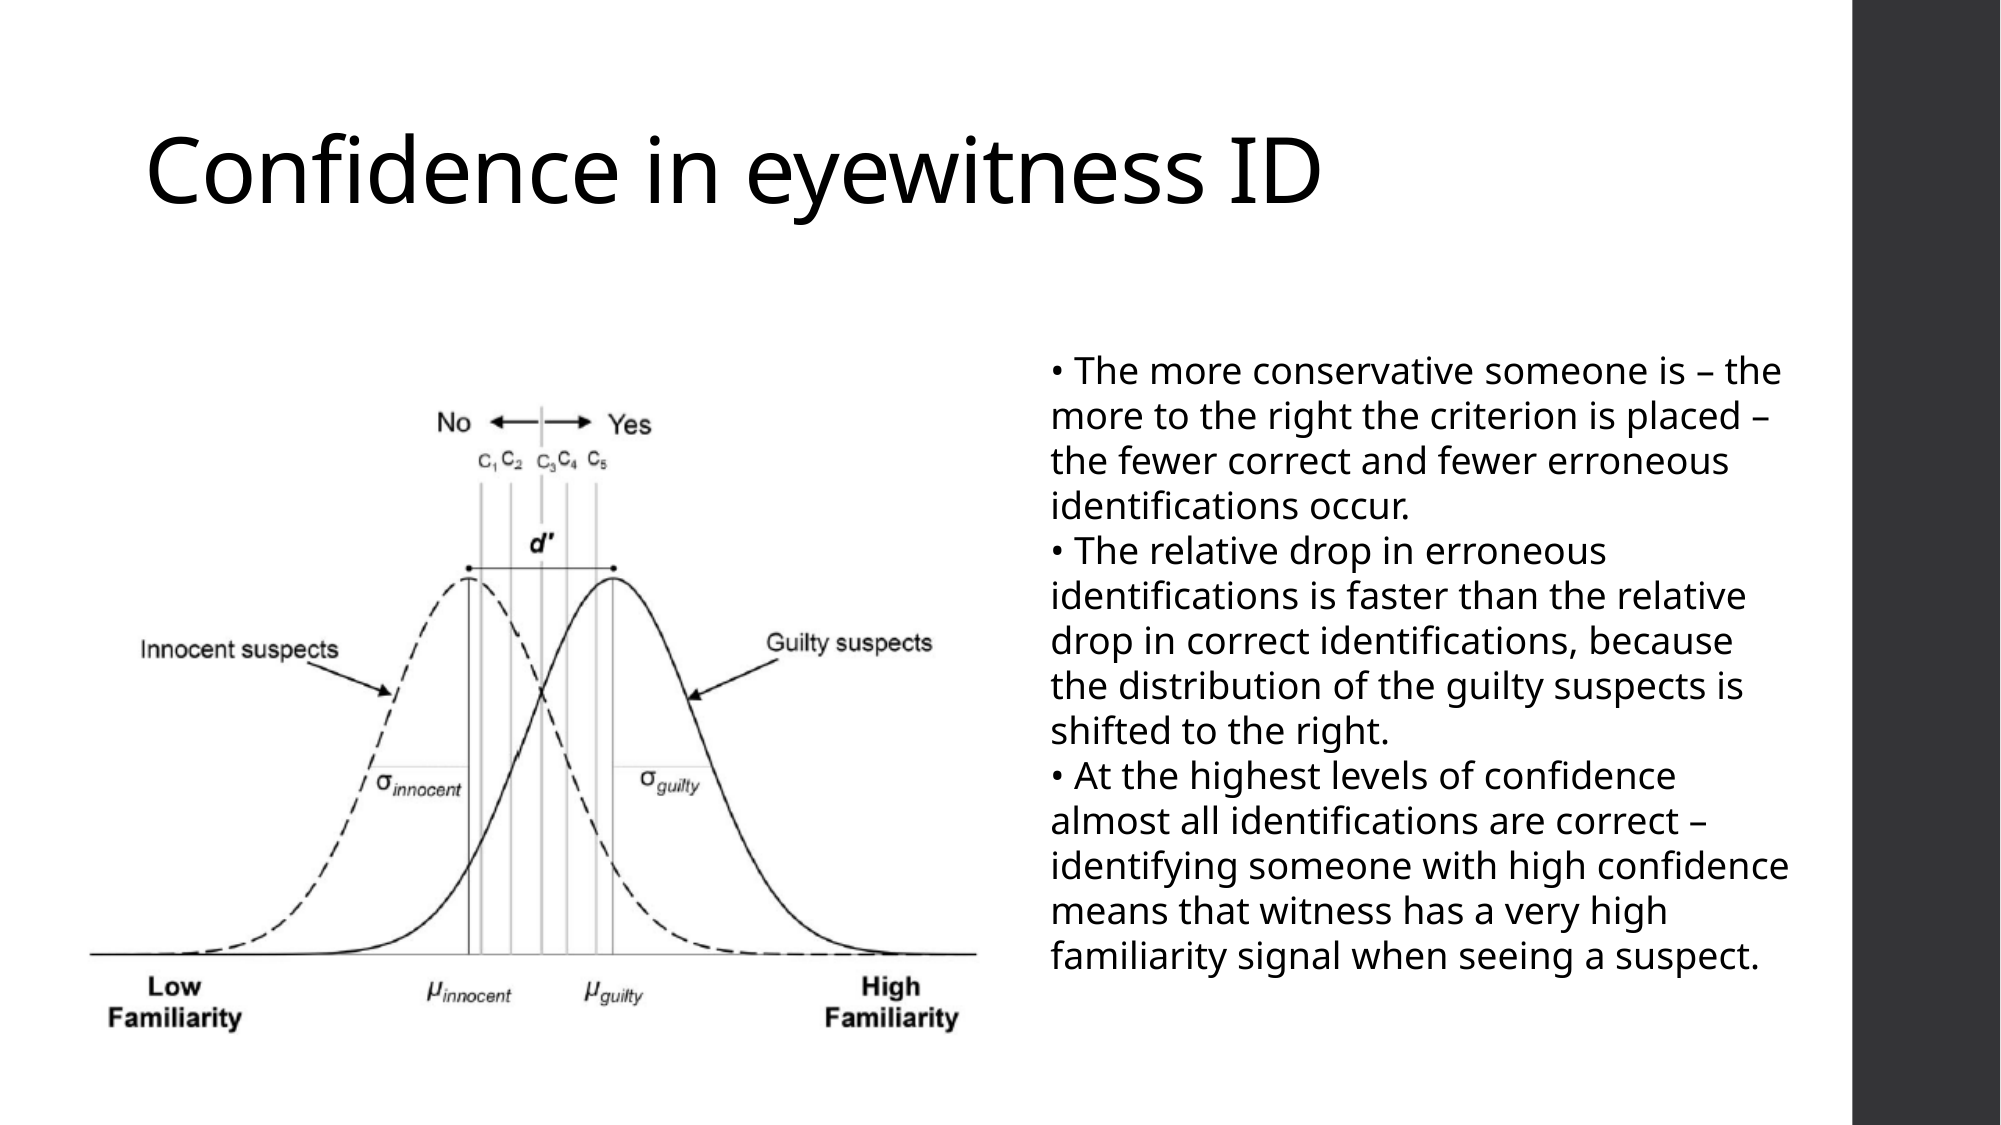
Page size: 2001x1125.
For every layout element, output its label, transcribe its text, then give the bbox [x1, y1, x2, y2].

title Confidence in eyewitness ID [129, 13, 1720, 232]
picture [54, 366, 1036, 1066]
text_box • The more conservative someone is – the more to the right the criterion is placed – the fewer correct and fewer erroneous identifications occur. • The relative drop in erroneous identifications is faster than the relative drop in correct identifications, because the distribution of the guilty suspects is shifted to the right. • At the highest levels of confidence almost all identifications are correct – identifying someone with high confidence means that witness has a very high familiarity signal when seeing a suspect. [1035, 339, 1815, 984]
